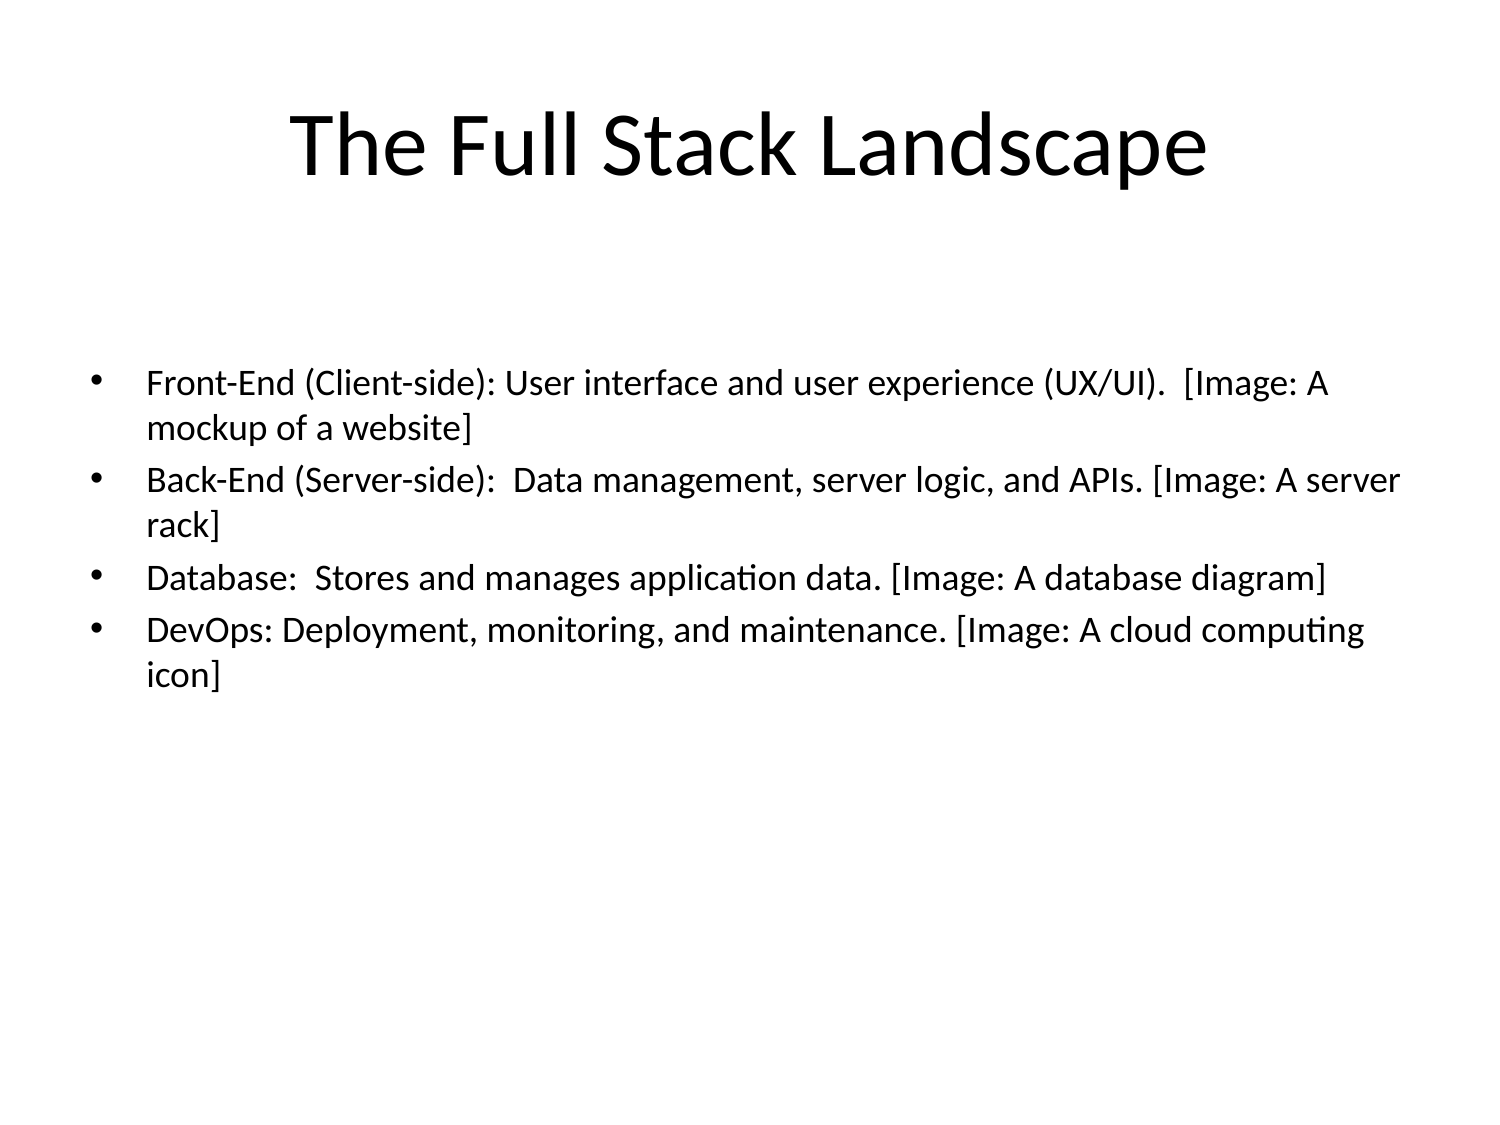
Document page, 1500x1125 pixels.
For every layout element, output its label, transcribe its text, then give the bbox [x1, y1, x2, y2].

title The Full Stack Landscape [75, 45, 1425, 233]
list Front-End (Client-side): User interface and user experience (UX/UI). [Image: A mockup of a website] Back-End (Server-side): Data management, server logic, and APIs. [Image: A server rack] Database: Stores and manages application data. [Image: A database diagram] DevOps: Deployment, monitoring, and maintenance. [Image: A cloud computing icon] [75, 262, 1425, 1005]
